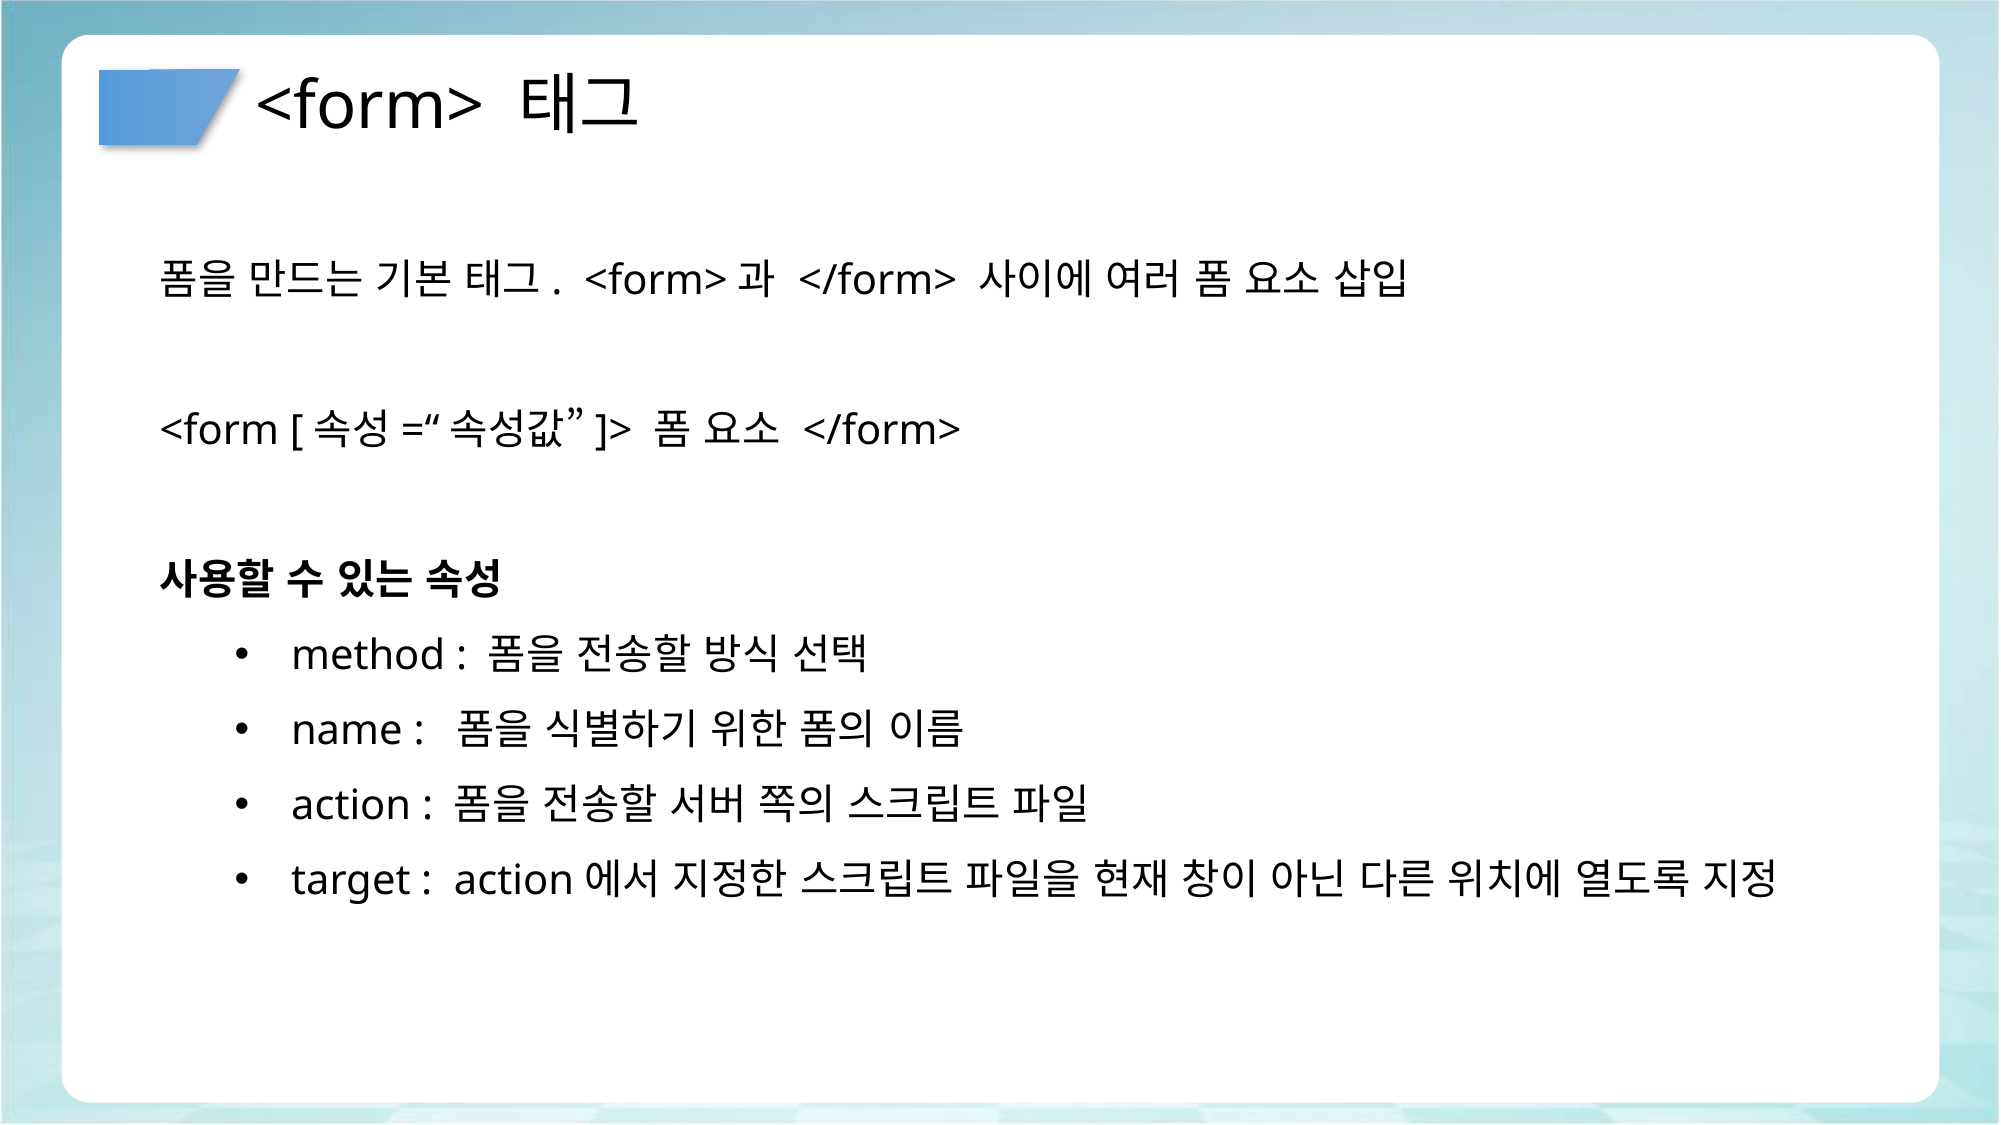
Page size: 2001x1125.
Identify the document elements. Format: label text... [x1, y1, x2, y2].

title <form> 태그 [240, 49, 1809, 165]
picture [0, 0, 2001, 1125]
text_box 폼을 만드는 기본 태그. <form>과 </form> 사이에 여러 폼 요소 삽입 <form [속성=“속성값”]> 폼 요소 </form> 사용할 수 있는 속성 method : 폼을 전송할 방식 선택 name : 폼을 식별하기 위한 폼의 이름 action : 폼을 전송할 서버 쪽의 스크립트 파일 target : action에서 지정한 스크립트 파일을 현재 창이 아닌 다른 위치에 열도록 지정 [144, 220, 1805, 911]
